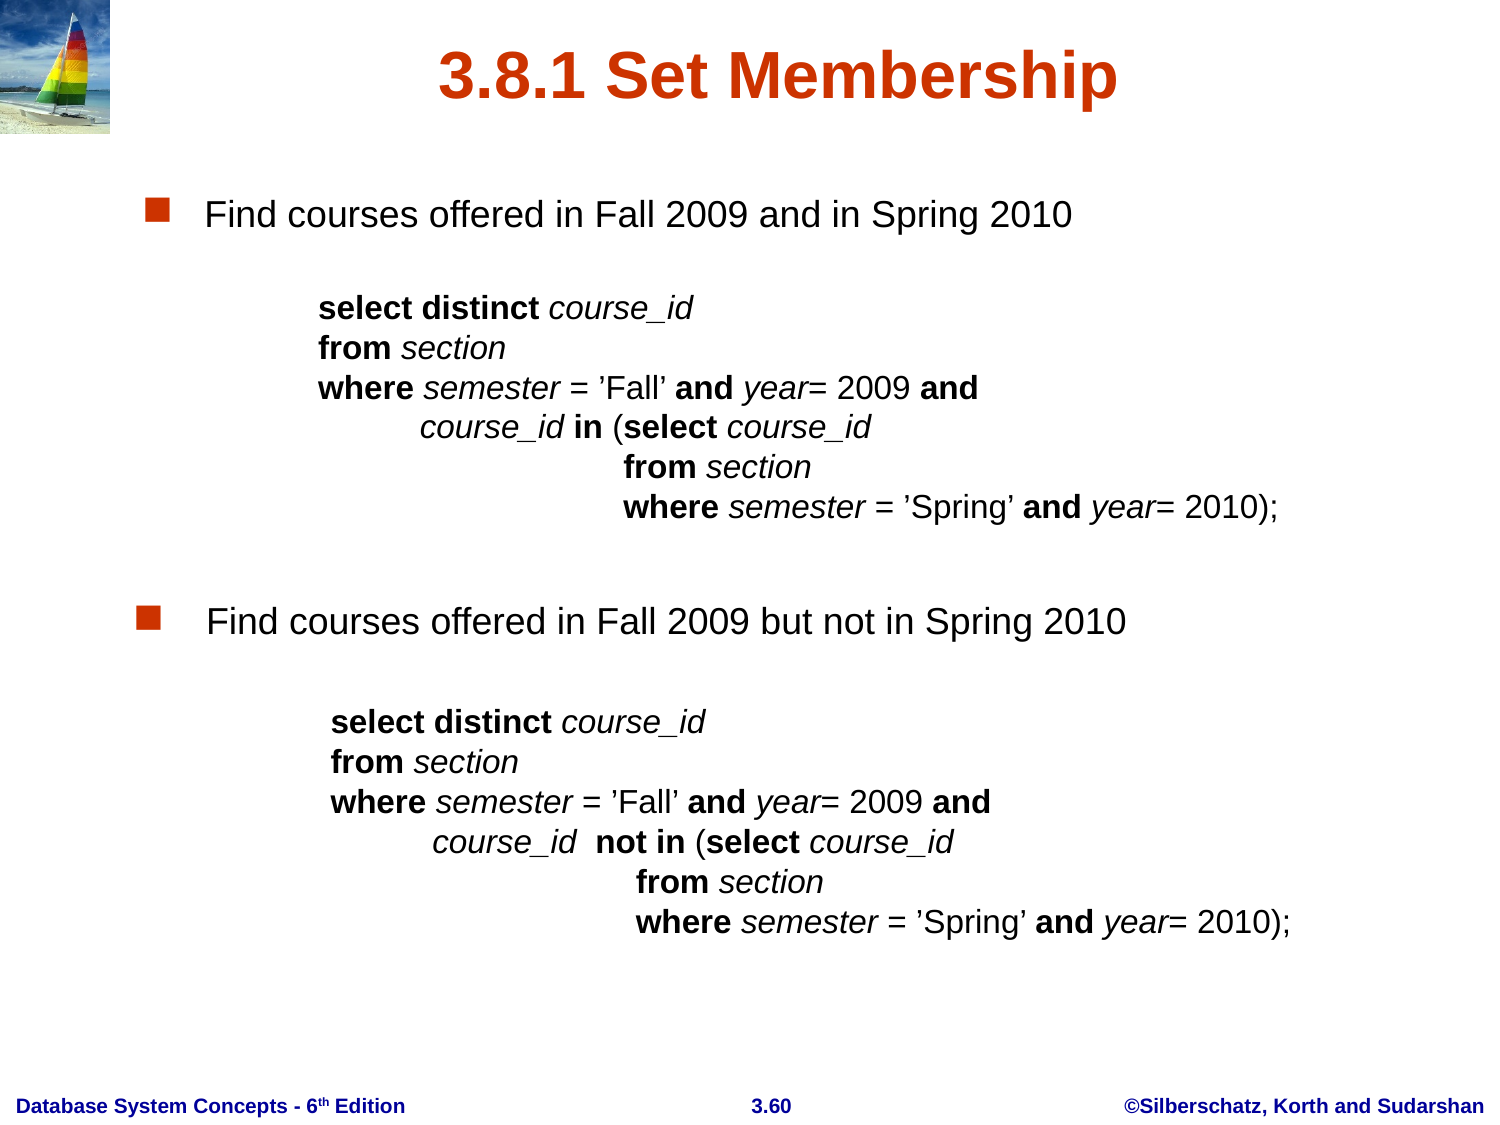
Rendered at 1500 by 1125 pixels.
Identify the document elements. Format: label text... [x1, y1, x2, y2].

picture [0, 0, 110, 134]
text_box Find courses offered in Fall 2009 but not in Spring 2010 [124, 589, 1386, 650]
title 3.8.1 Set Membership [126, 19, 1451, 120]
text_box select distinct course_id from section where semester = ’Fall’ and year= 2009 and course_id not in (select course_id from section where semester = ’Spring’ and year= 2010); [315, 693, 1336, 948]
text_box select distinct course_id from section where semester = ’Fall’ and year= 2009 and course_id in (select course_id from section where semester = ’Spring’ and year= 2010); [303, 278, 1324, 533]
list Find courses offered in Fall 2009 and in Spring 2010 [133, 182, 1390, 333]
